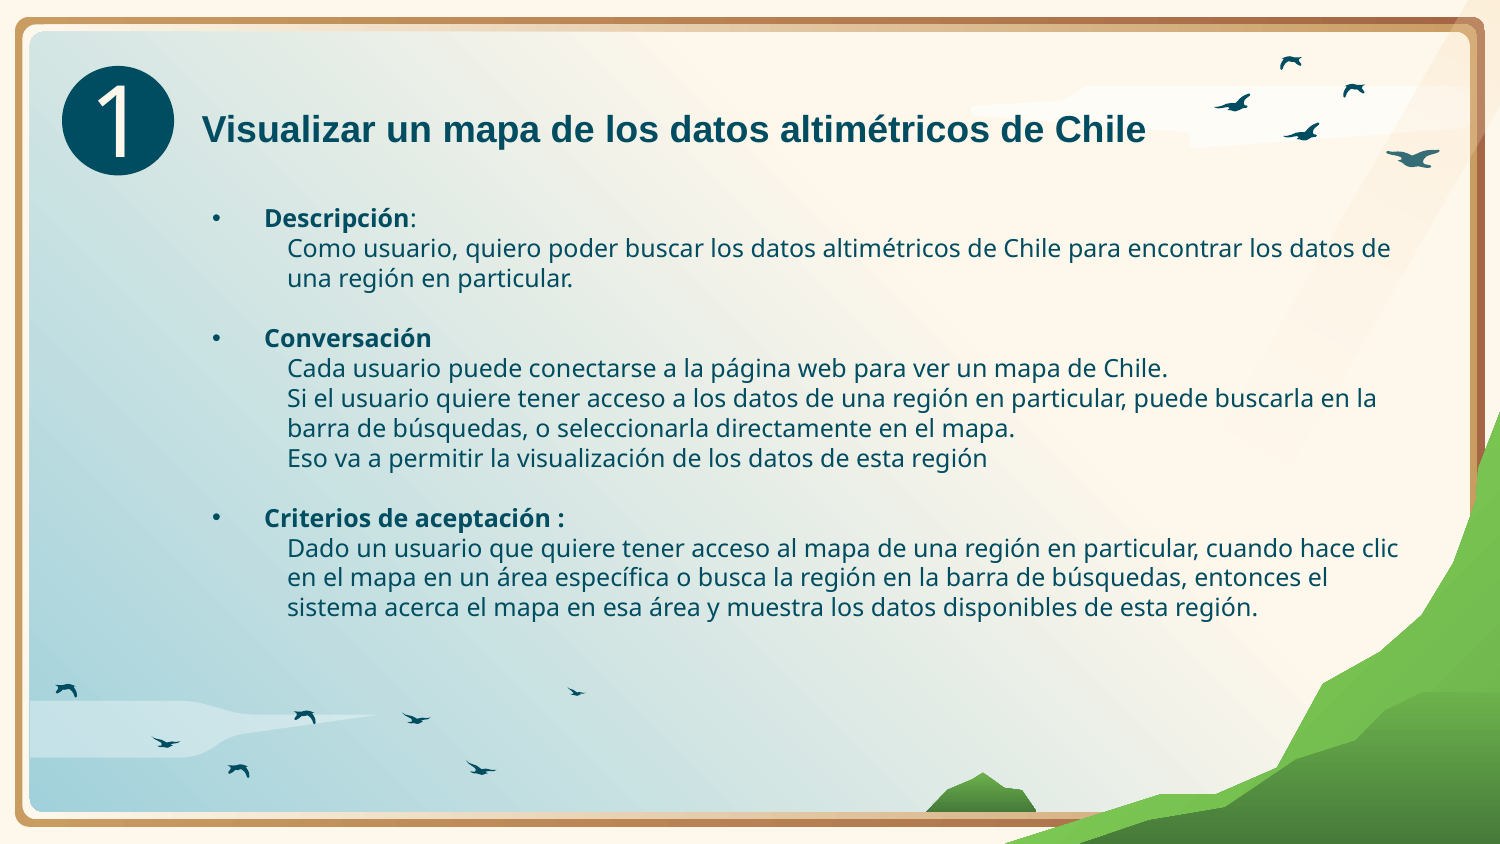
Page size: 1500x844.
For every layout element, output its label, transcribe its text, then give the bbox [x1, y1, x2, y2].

text_box Visualizar un mapa de los datos altimétricos de Chile [186, 97, 1314, 157]
text_box [84, 65, 152, 77]
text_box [926, 411, 1500, 844]
subtitle Descripción: Como usuario, quiero poder buscar los datos altimétricos de Chile para encontrar los datos de una región en particular. Conversación Cada usuario puede conectarse a la página web para ver un mapa de Chile. Si el usuario quiere tener acceso a los datos de una región en particular, puede buscarla en la barra de búsquedas, o seleccionarla directamente en el mapa. Eso va a permitir la visualización de los datos de esta región Criterios de aceptación : Dado un usuario que quiere tener acceso al mapa de una región en particular, cuando hace clic en el mapa en un área específica o busca la región en la barra de búsquedas, entonces el sistema acerca el mapa en esa área y muestra los datos disponibles de esta región. [174, 141, 1421, 684]
text_box 1 [55, 77, 182, 164]
text_box [83, 164, 153, 176]
